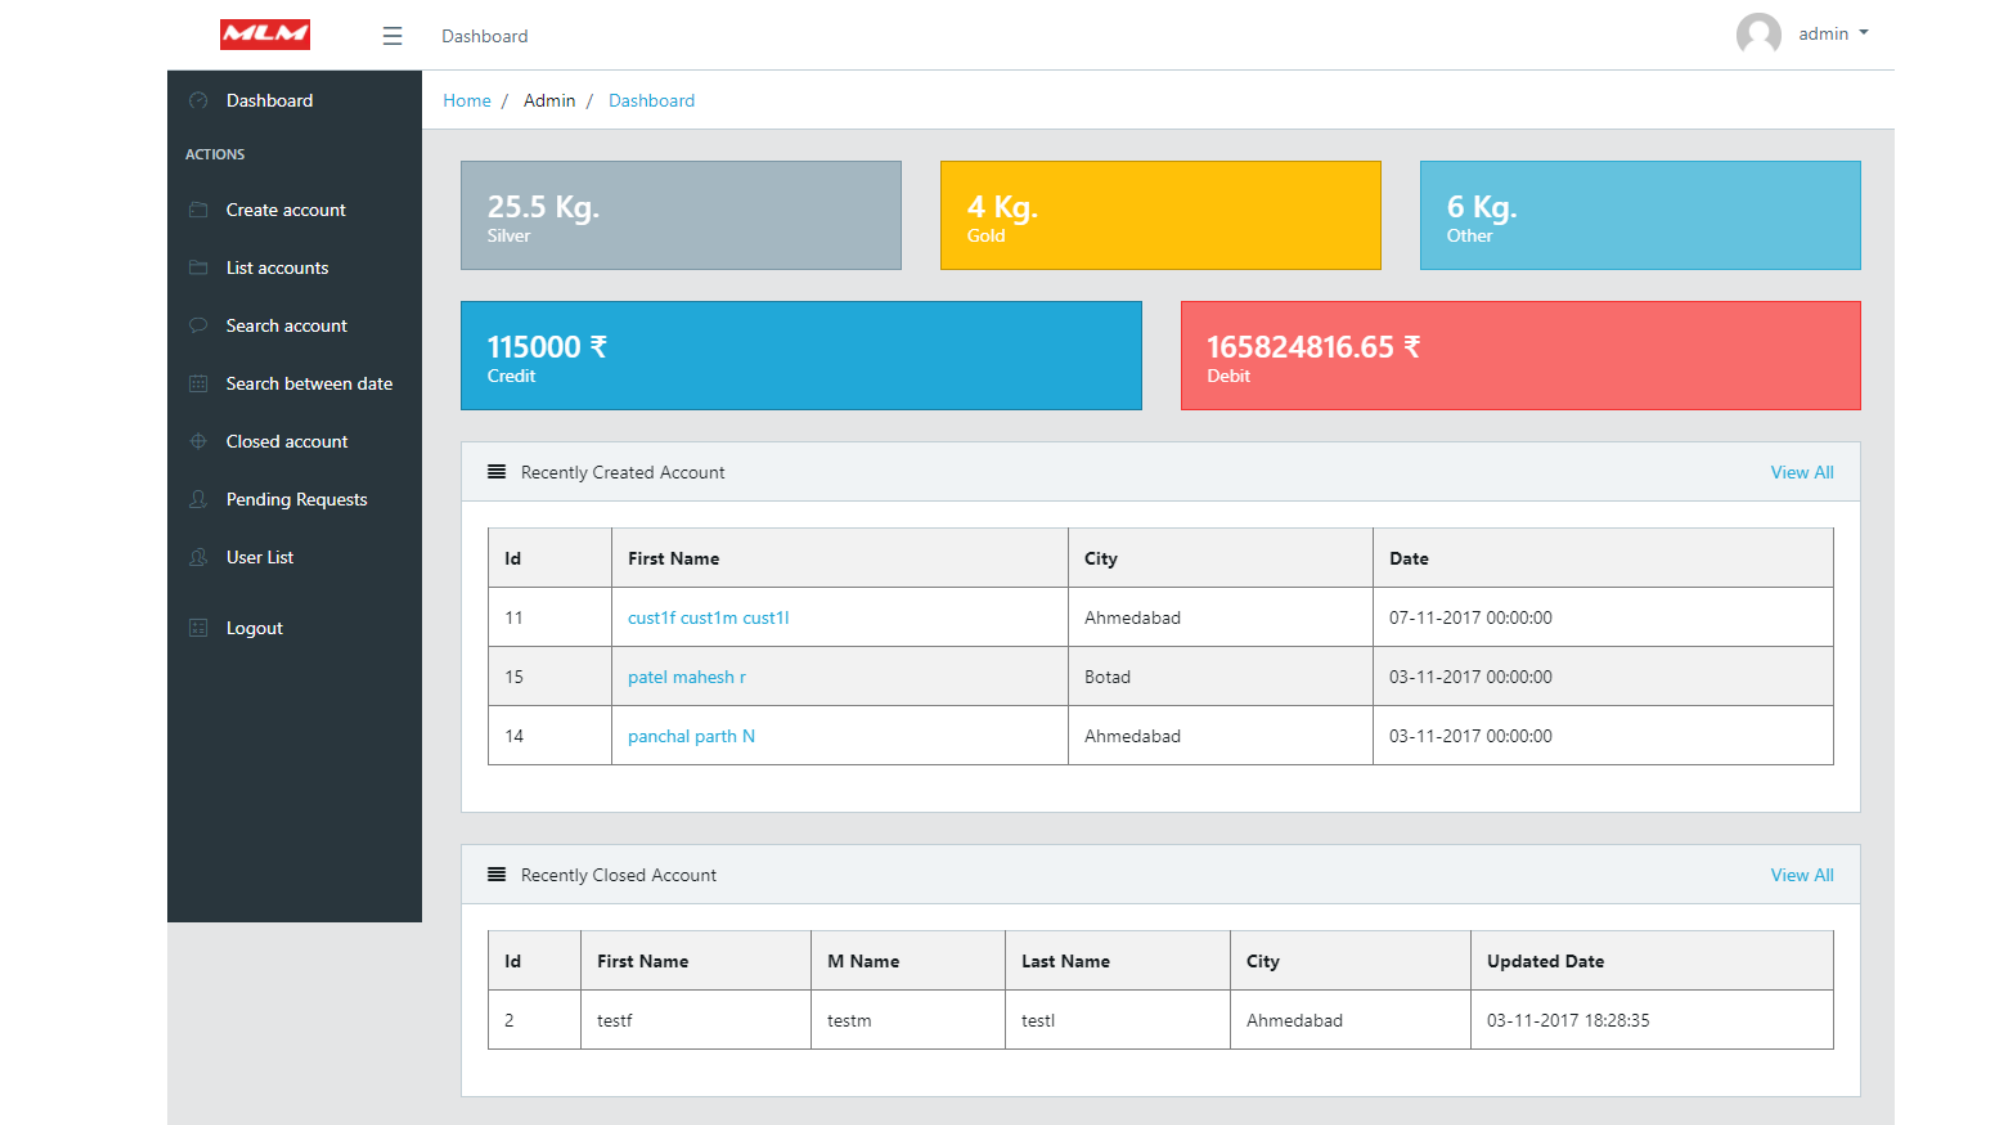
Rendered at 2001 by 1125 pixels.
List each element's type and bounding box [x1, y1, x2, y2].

list [167, 0, 1895, 1125]
